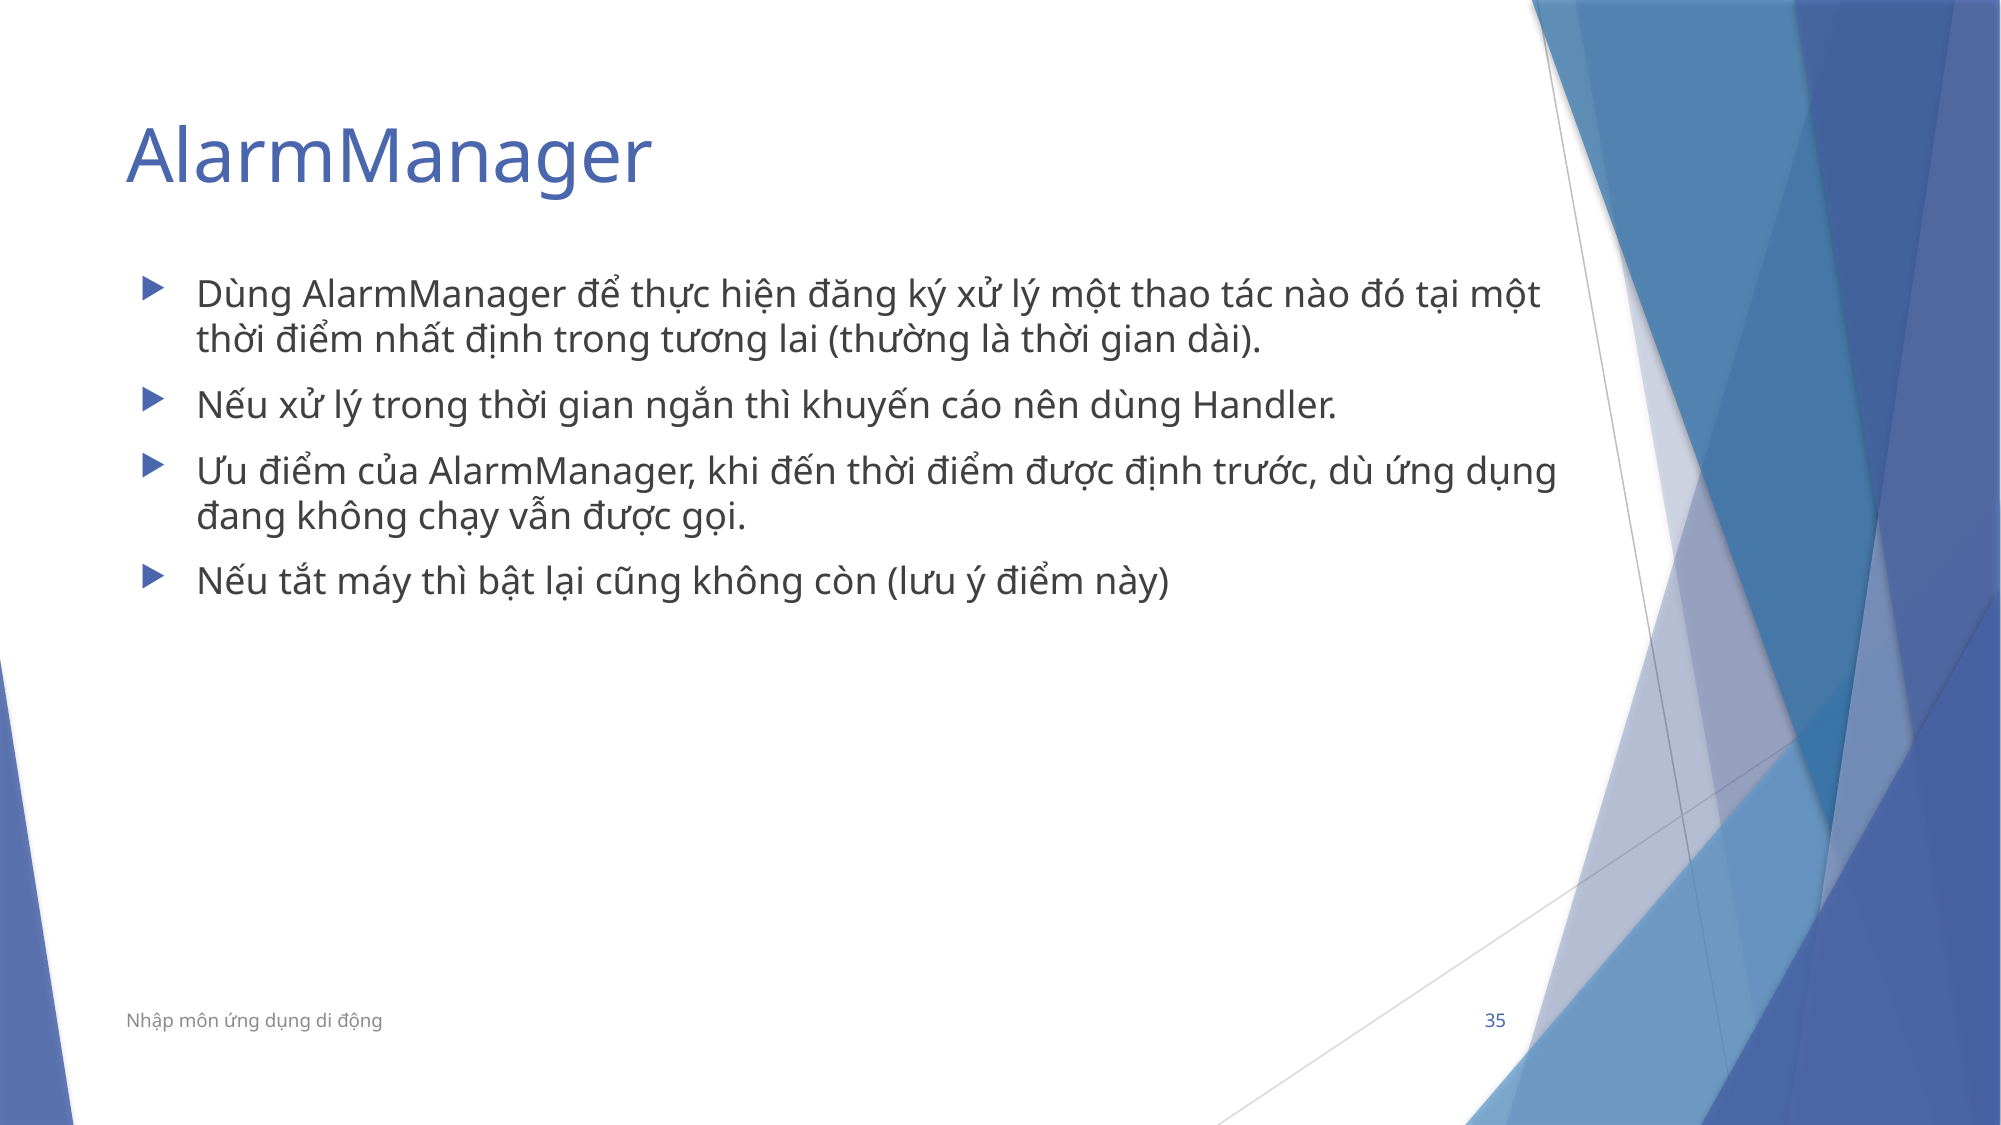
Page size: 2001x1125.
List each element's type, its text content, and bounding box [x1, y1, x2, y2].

list Dùng AlarmManager để thực hiện đăng ký xử lý một thao tác nào đó tại một thời điểm nhất định trong tương lai (thường là thời gian dài). Nếu xử lý trong thời gian ngắn thì khuyến cáo nên dùng Handler. Ưu điểm của AlarmManager, khi đến thời điểm được định trước, dù ứng dụng đang không chạy vẫn được gọi. Nếu tắt máy thì bật lại cũng không còn (lưu ý điểm này) [124, 262, 1589, 1125]
footer Nhập môn ứng dụng di động [111, 991, 1145, 1051]
title AlarmManager [111, 99, 1522, 317]
slide_number 35 [1409, 991, 1522, 1051]
